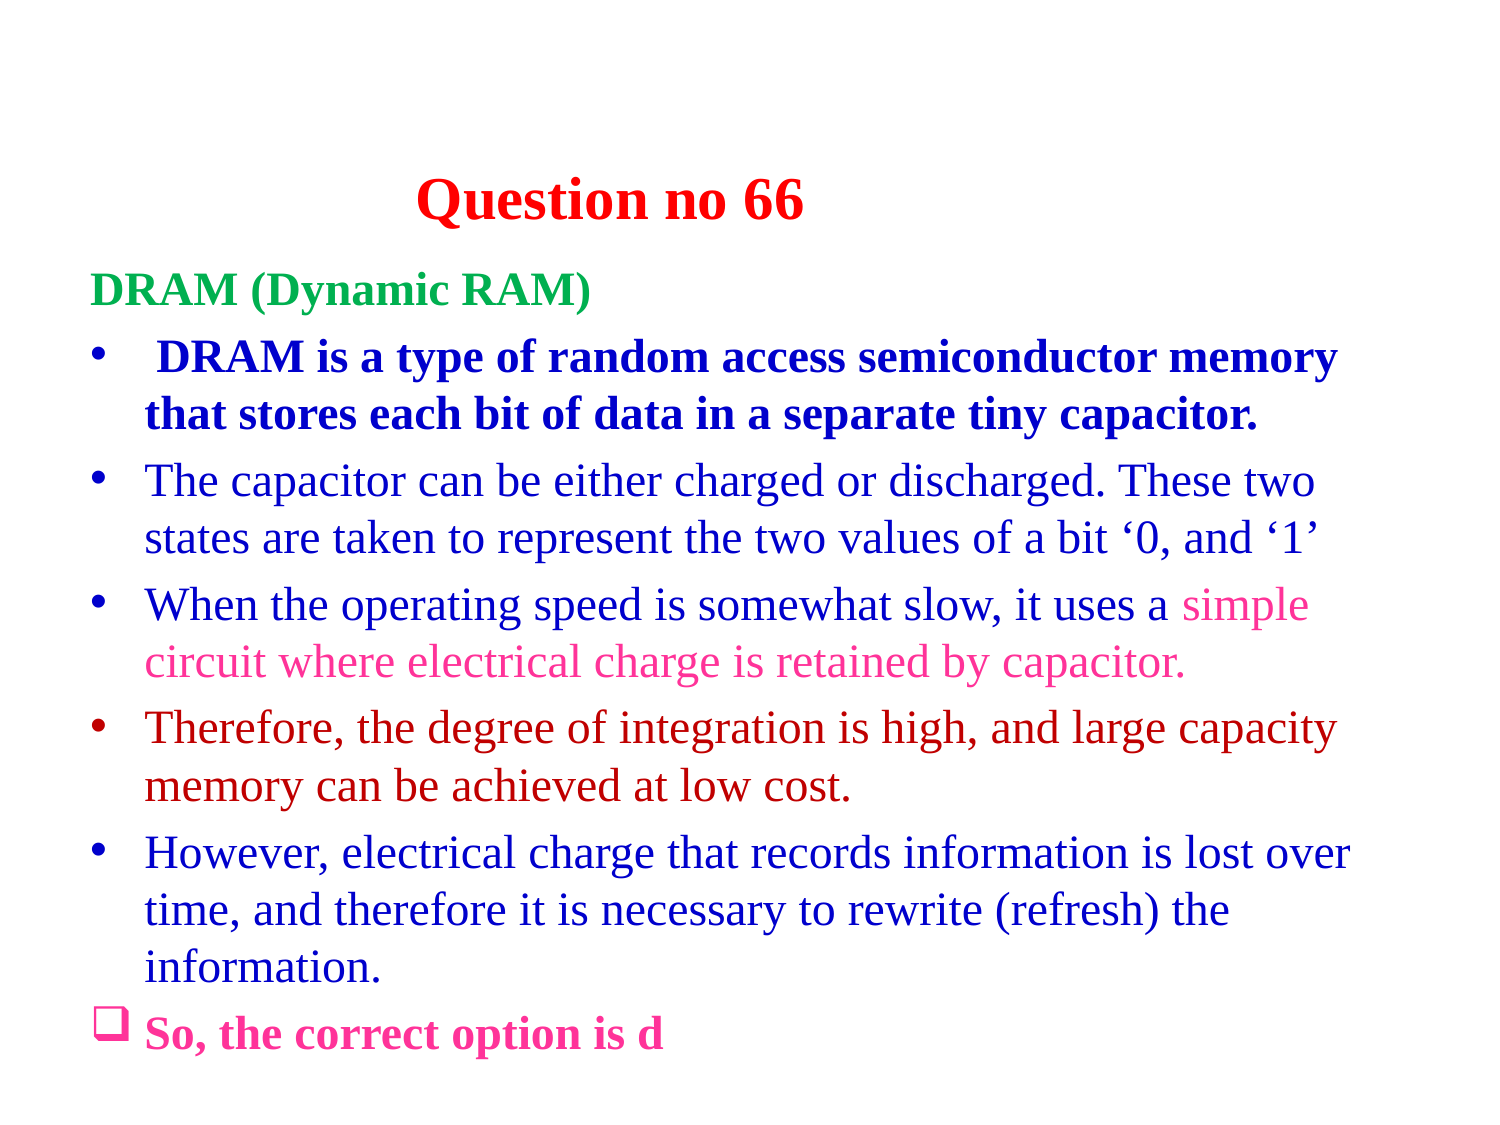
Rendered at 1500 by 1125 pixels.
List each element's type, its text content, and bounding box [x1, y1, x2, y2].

title Question no 66 [50, 149, 1438, 313]
list DRAM (Dynamic RAM) DRAM is a type of random access semiconductor memory that stores each bit of data in a separate tiny capacitor. The capacitor can be either charged or discharged. These two states are taken to represent the two values of a bit ‘0, and ‘1’ When the operating speed is somewhat slow, it uses a simple circuit where electrical charge is retained by capacitor. Therefore, the degree of integration is high, and large capacity memory can be achieved at low cost. However, electrical charge that records information is lost over time, and therefore it is necessary to rewrite (refresh) the information. So, the correct option is d [75, 249, 1425, 1075]
